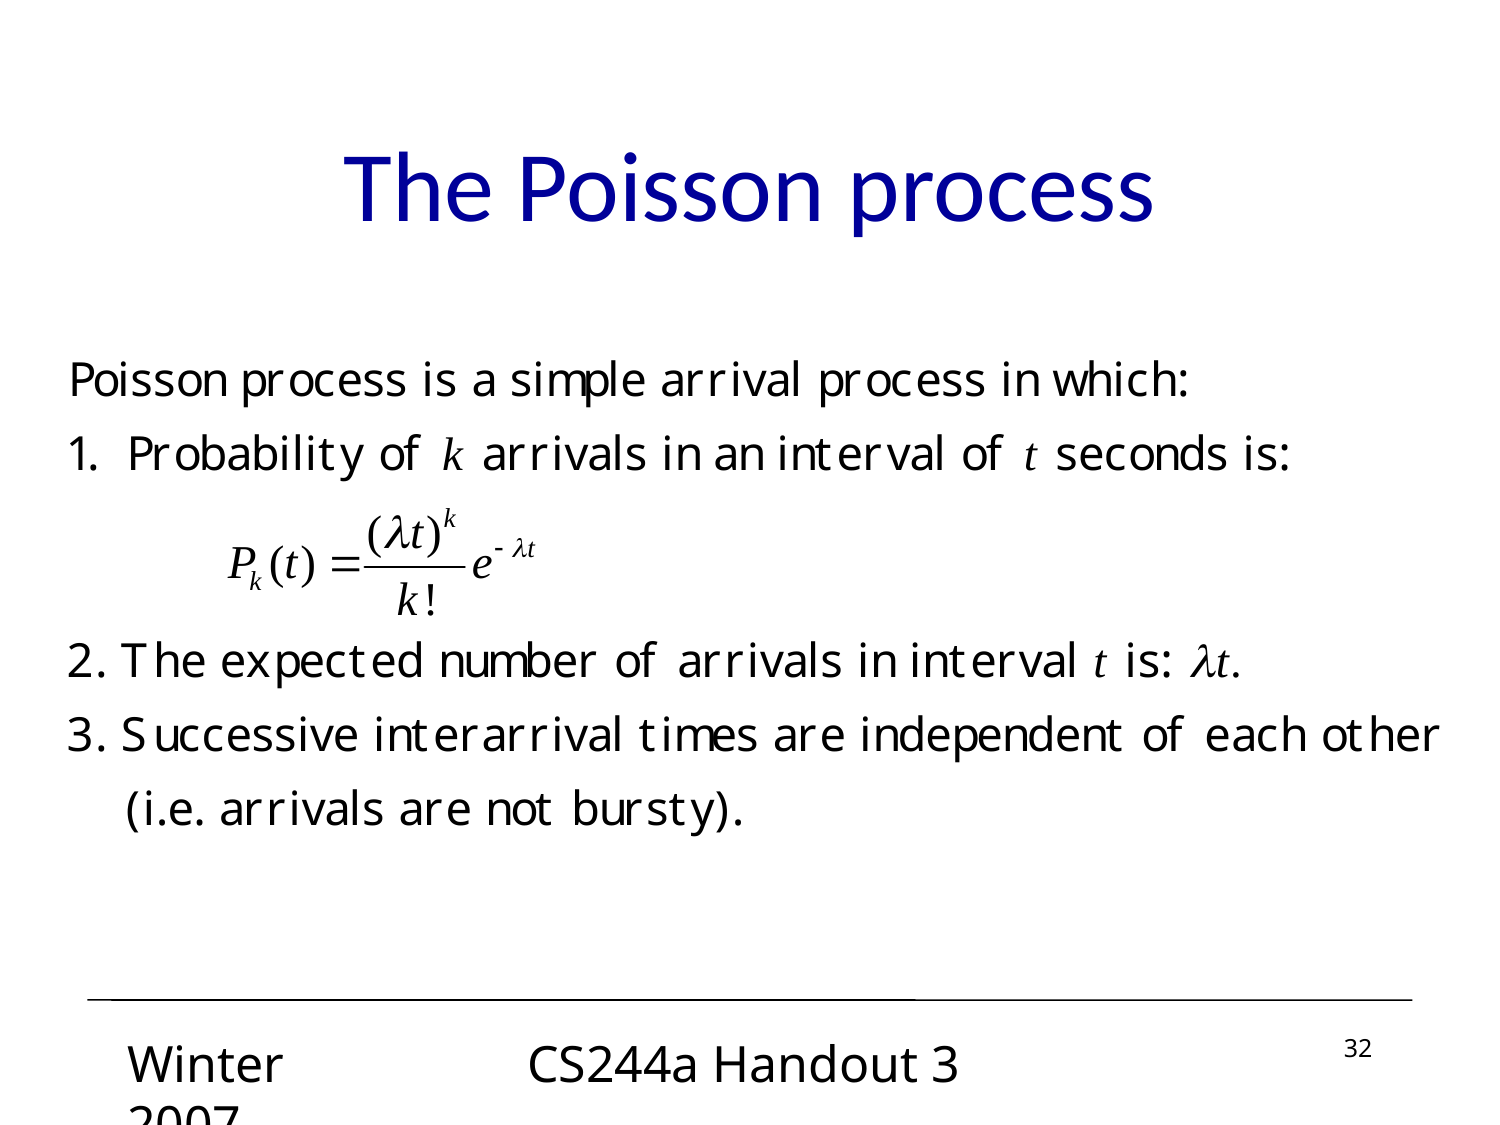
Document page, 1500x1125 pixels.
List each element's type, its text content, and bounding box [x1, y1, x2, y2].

slide_number Winter 2007 [112, 1025, 425, 1100]
footer CS244a Handout 3 [512, 1025, 988, 1100]
slide_number 32 [1074, 1025, 1388, 1100]
title The Poisson process [112, 87, 1388, 275]
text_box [62, 349, 1451, 978]
